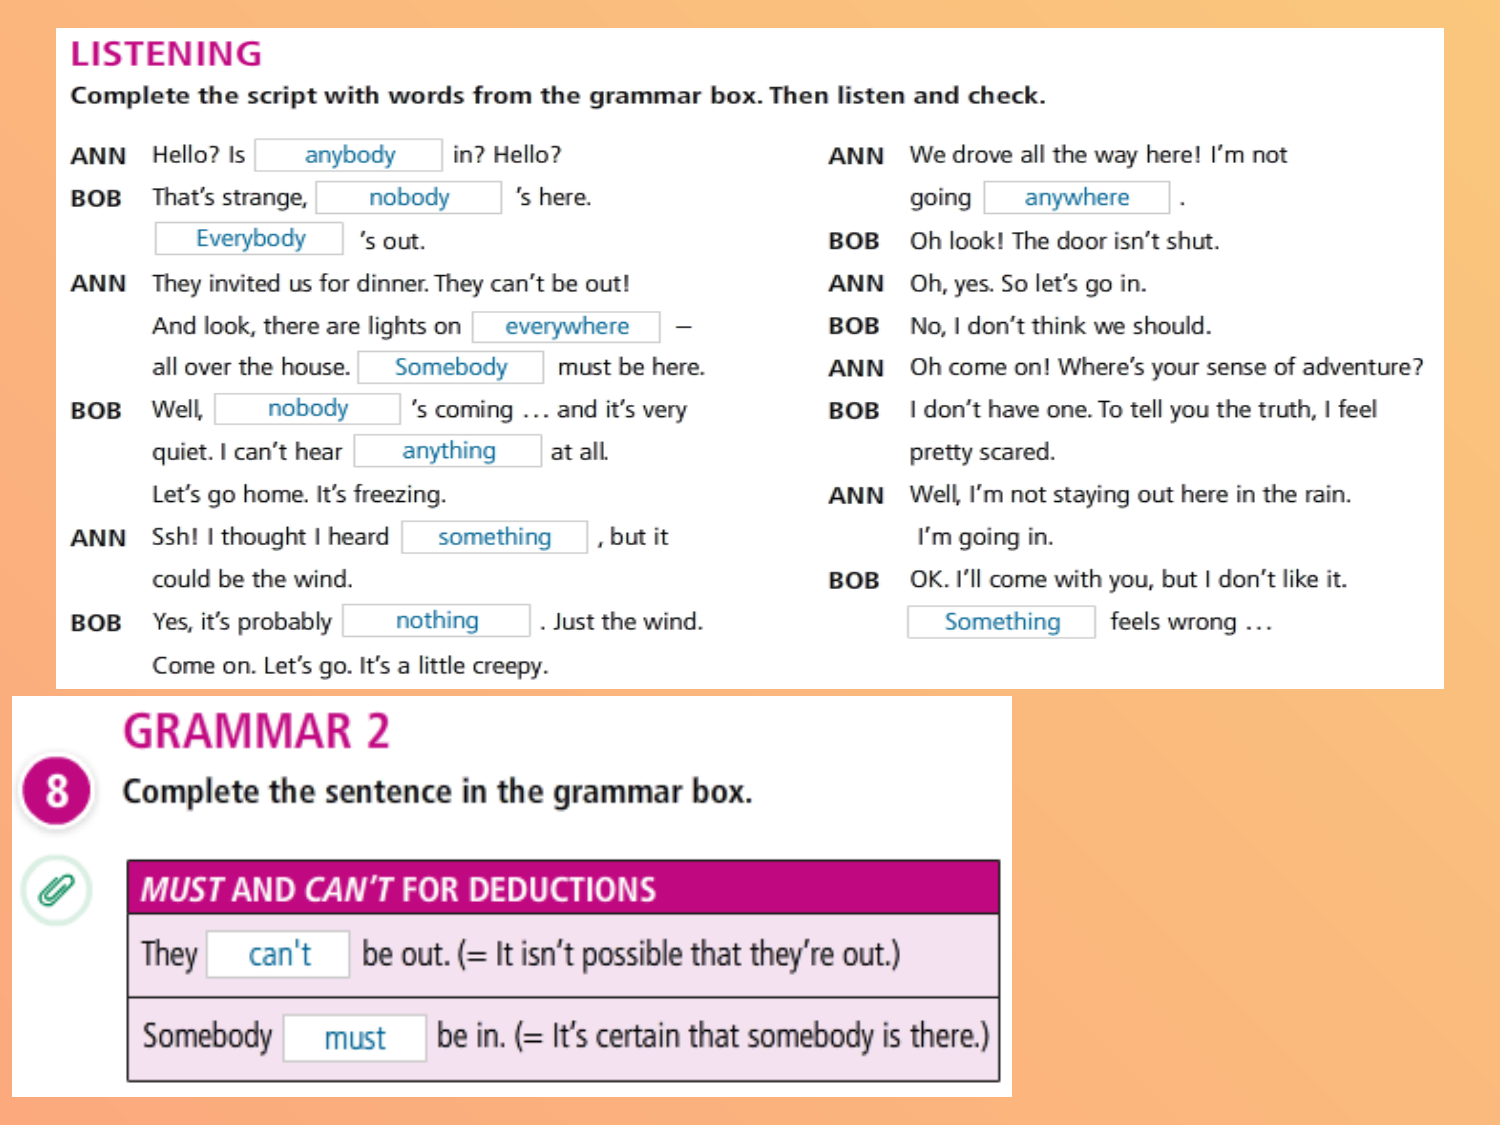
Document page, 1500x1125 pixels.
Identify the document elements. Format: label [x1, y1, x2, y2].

picture [56, 28, 1444, 689]
picture [12, 695, 1012, 1097]
